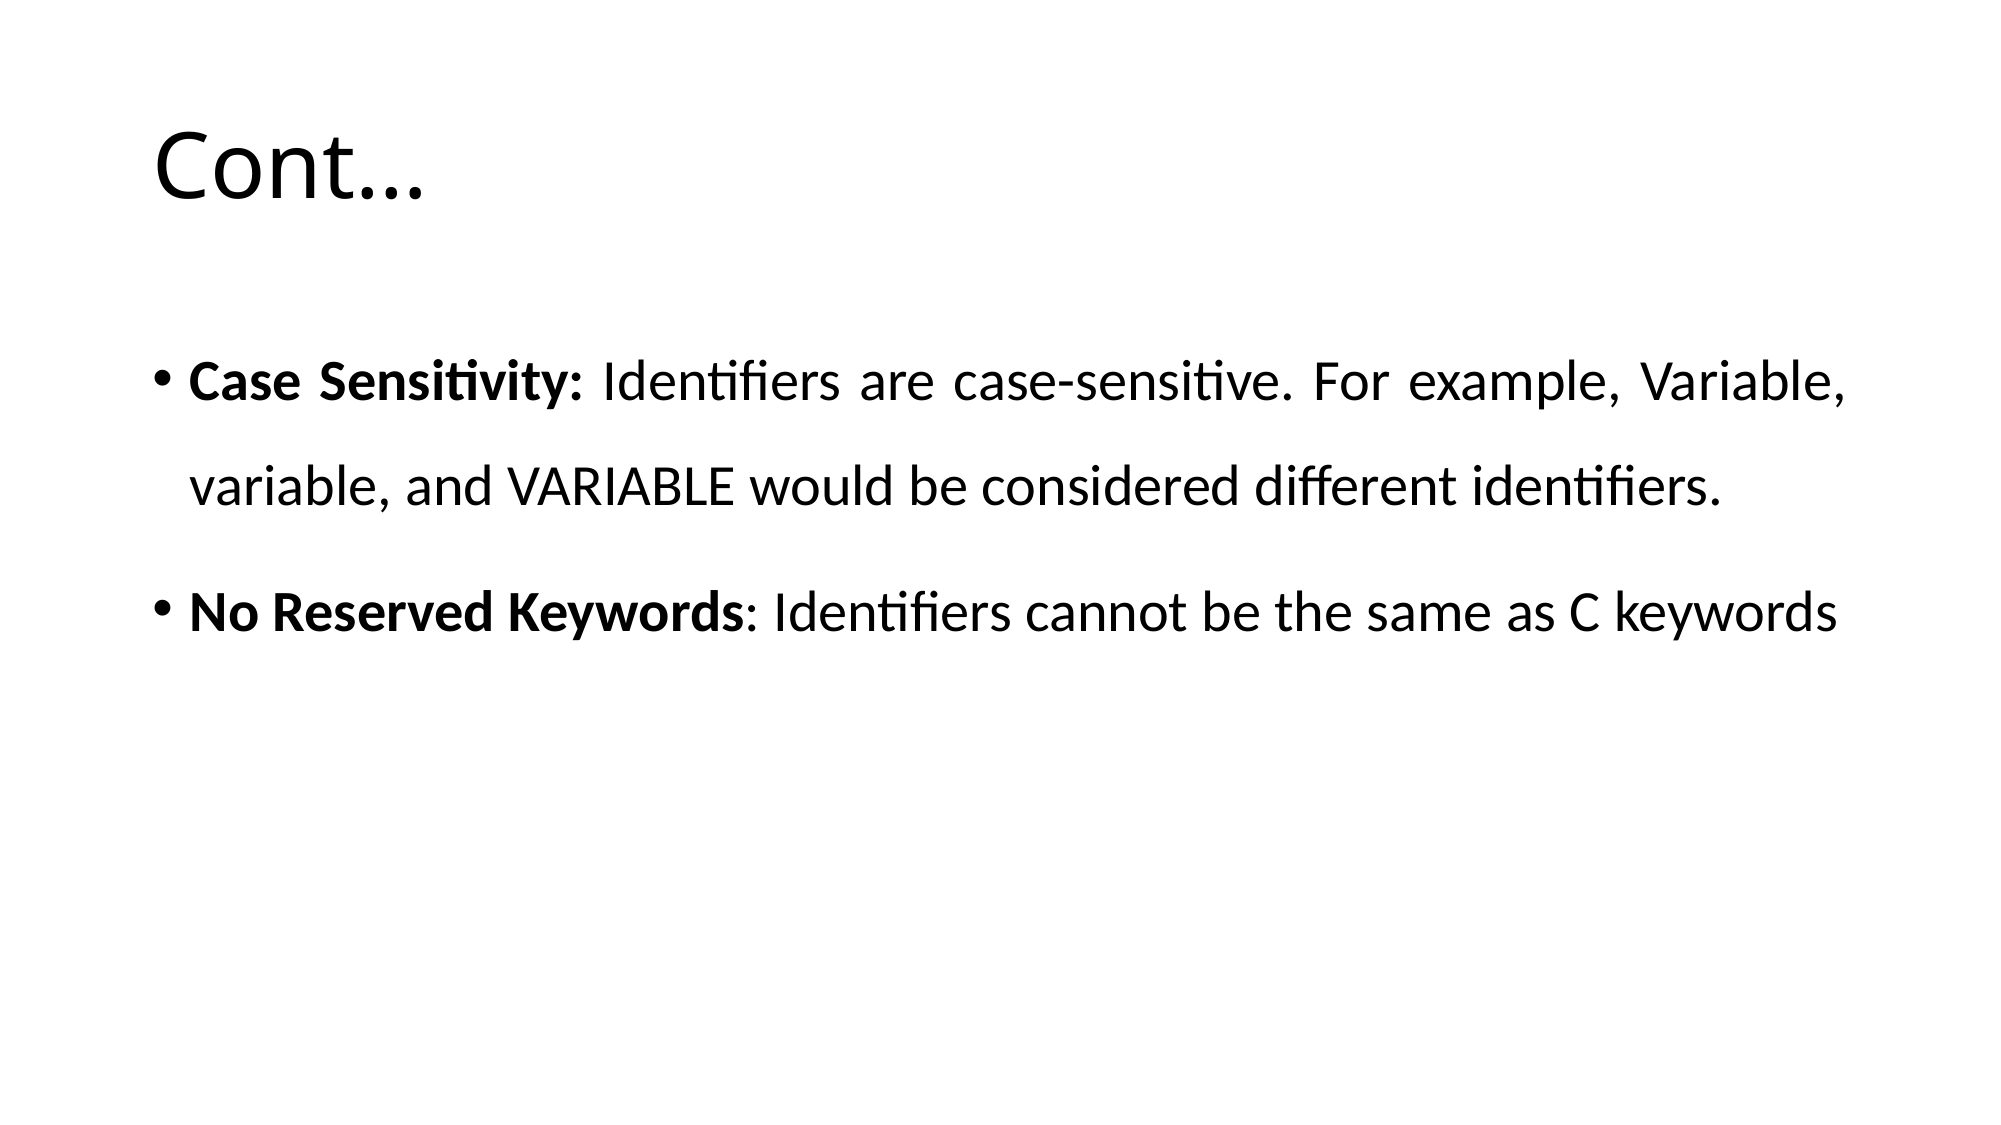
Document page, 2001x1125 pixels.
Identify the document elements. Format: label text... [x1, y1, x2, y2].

title Cont… [137, 59, 1863, 278]
list Case Sensitivity: Identifiers are case-sensitive. For example, Variable, variable, and VARIABLE would be considered different identifiers. No Reserved Keywords: Identifiers cannot be the same as C keywords [137, 299, 1863, 1014]
